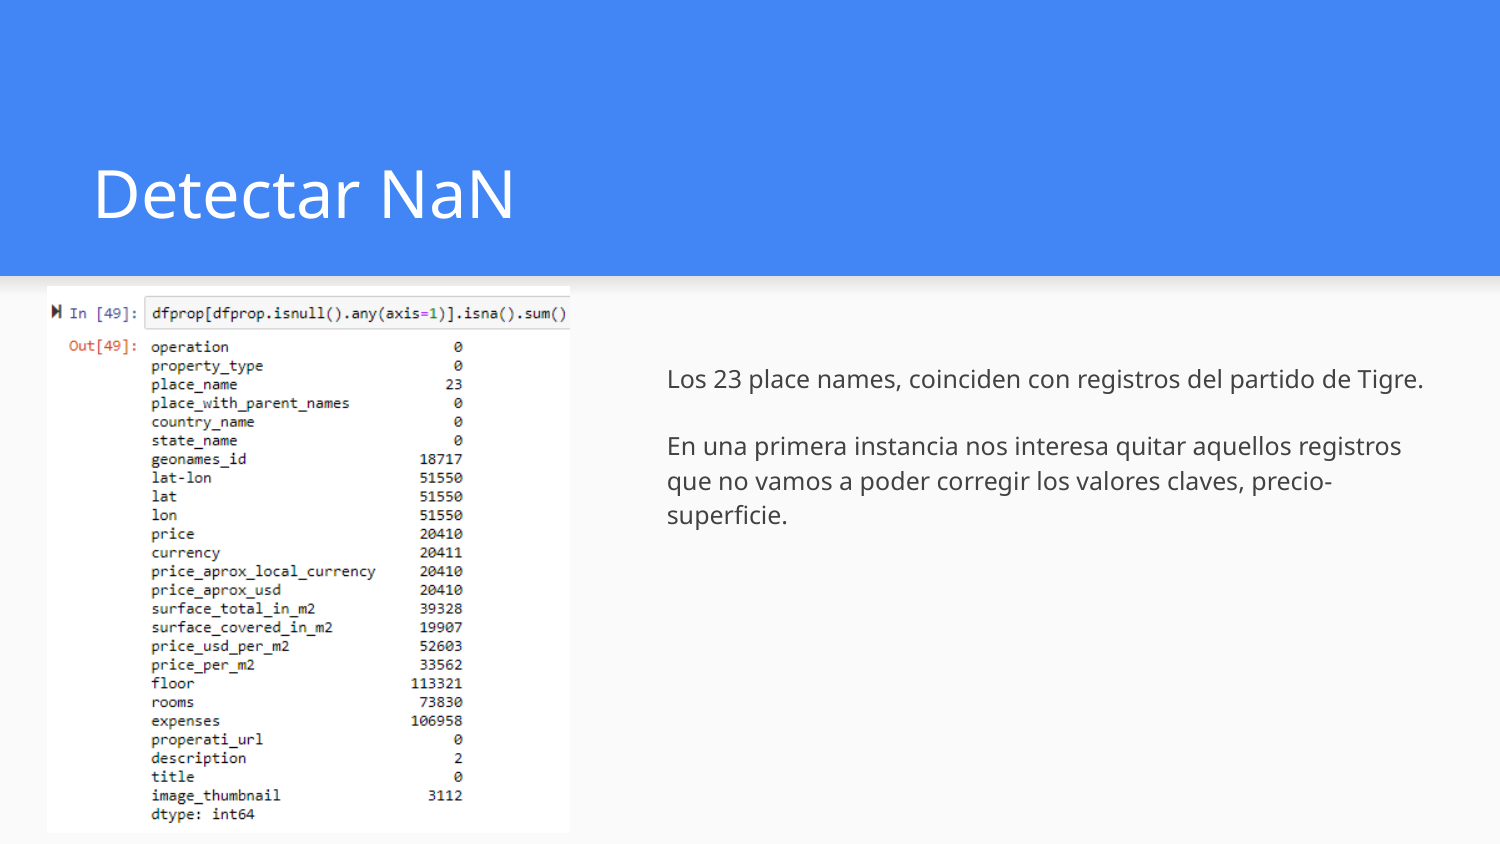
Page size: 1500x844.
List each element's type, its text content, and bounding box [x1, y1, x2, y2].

list Los 23 place names, coinciden con registros del partido de Tigre. En una primera instancia nos interesa quitar aquellos registros que no vamos a poder corregir los valores claves, precio-superficie. [651, 343, 1454, 790]
picture [47, 286, 570, 834]
title Detectar NaN [77, 121, 1427, 248]
